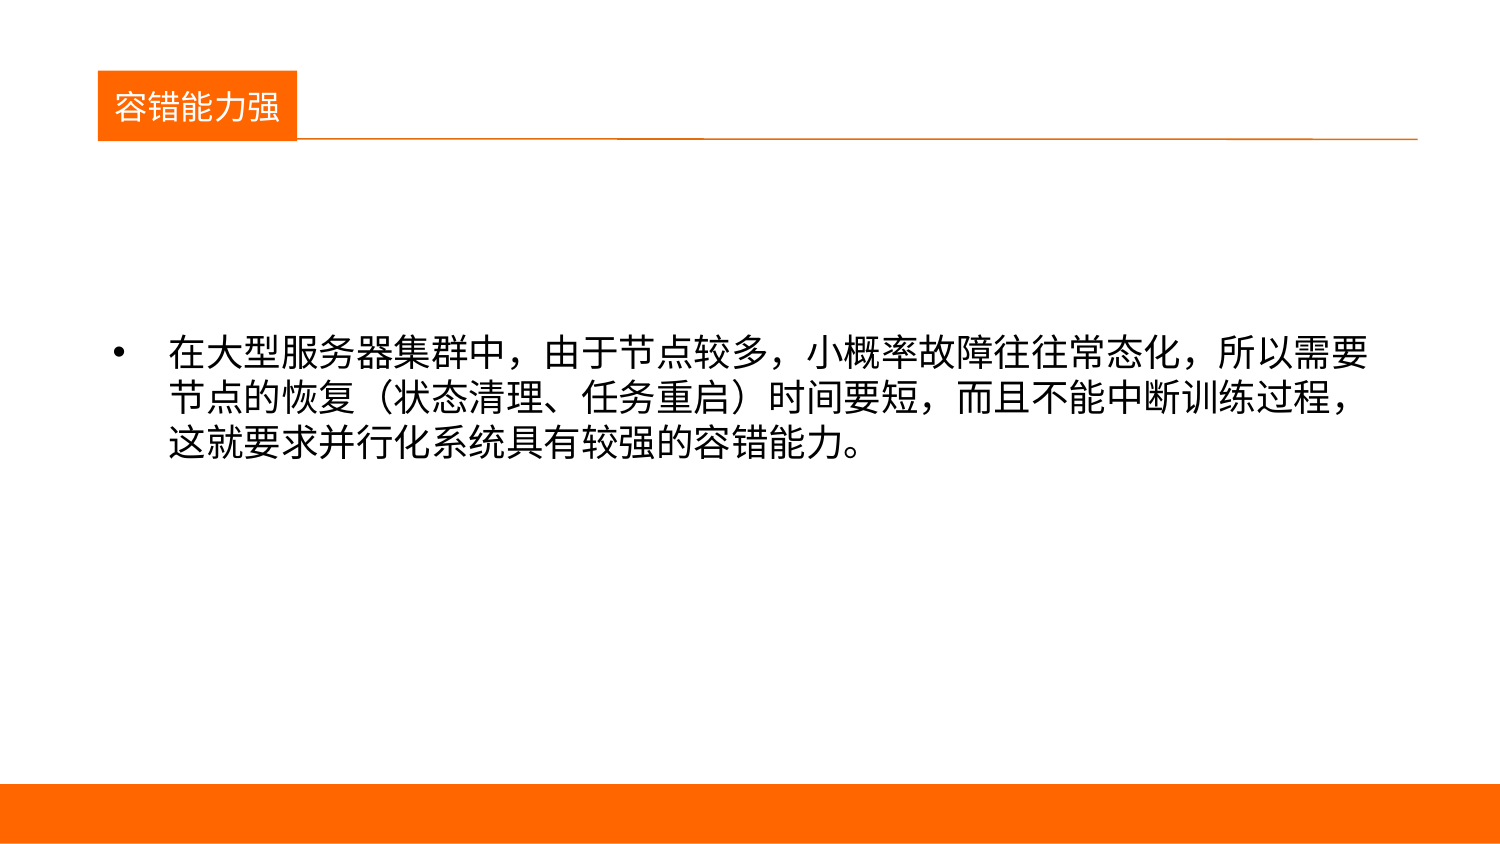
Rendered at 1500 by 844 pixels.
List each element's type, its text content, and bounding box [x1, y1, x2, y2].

text_box [0, 782, 1500, 844]
text_box 在大型服务器集群中，由于节点较多，小概率故障往往常态化，所以需要节点的恢复（状态清理、任务重启）时间要短，而且不能中断训练过程，这就要求并行化系统具有较强的容错能力。 [97, 164, 1418, 472]
text_box 容错能力强 [96, 68, 299, 143]
text_box [99, 70, 130, 147]
